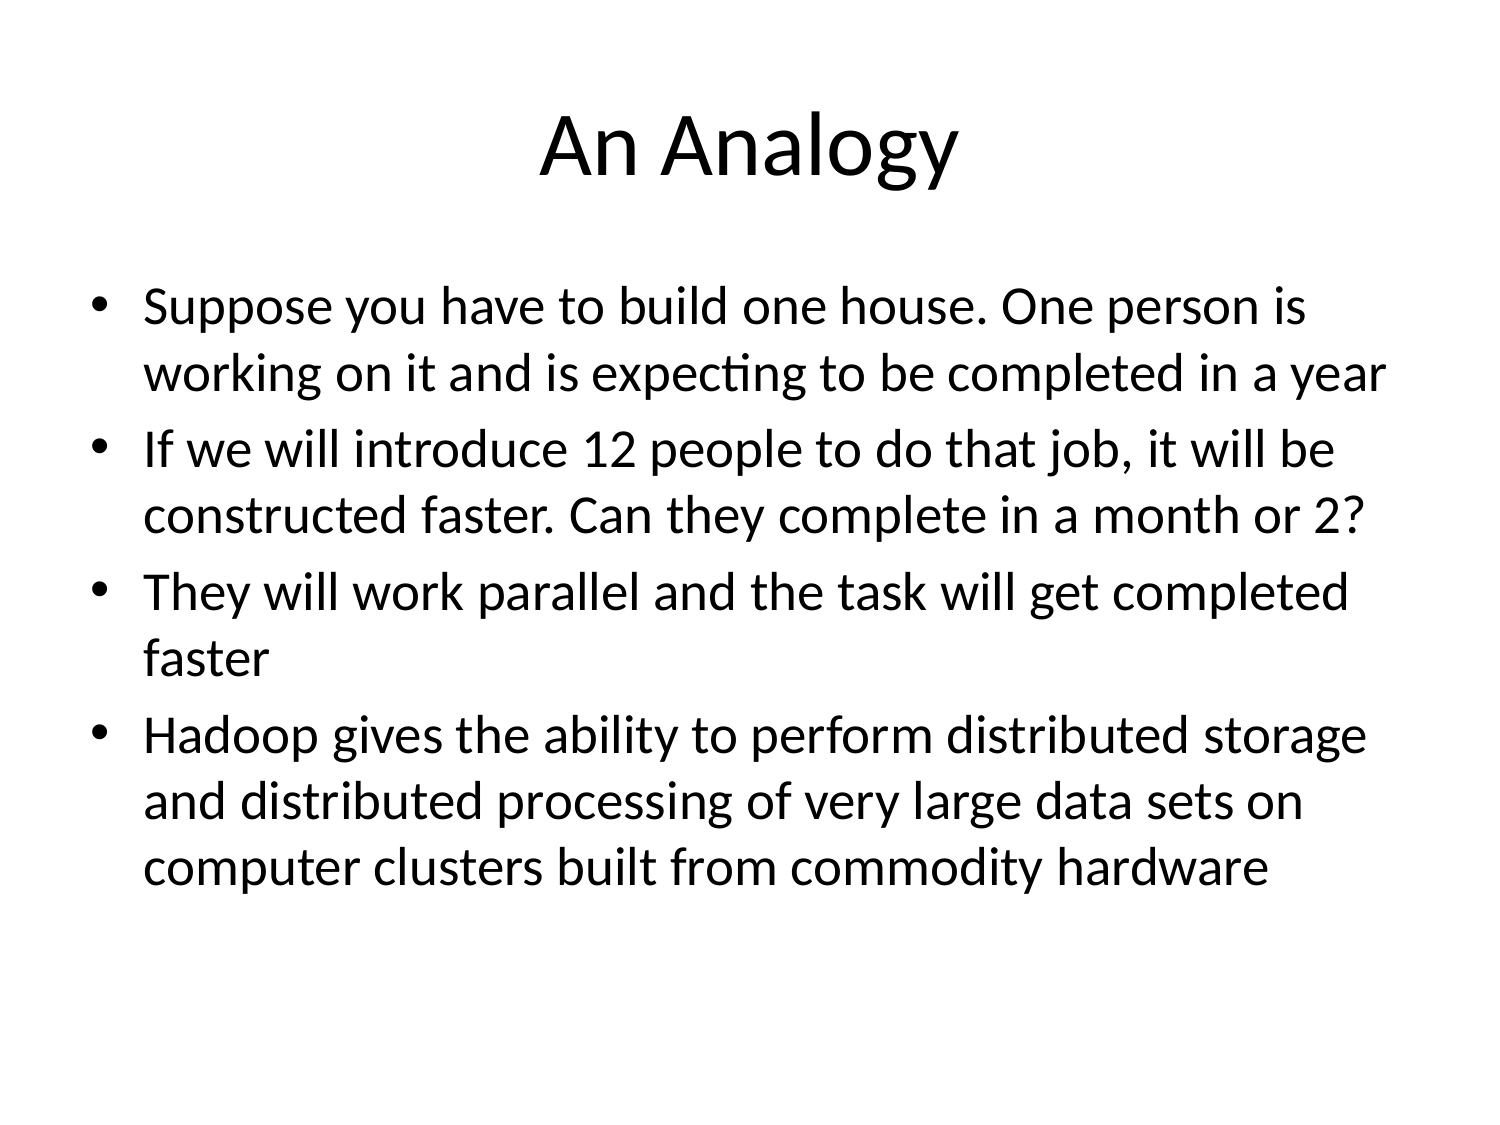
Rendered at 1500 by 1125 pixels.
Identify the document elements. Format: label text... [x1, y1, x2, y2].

title An Analogy [75, 45, 1425, 233]
list Suppose you have to build one house. One person is working on it and is expecting to be completed in a year If we will introduce 12 people to do that job, it will be constructed faster. Can they complete in a month or 2? They will work parallel and the task will get completed faster Hadoop gives the ability to perform distributed storage and distributed processing of very large data sets on computer clusters built from commodity hardware [75, 262, 1425, 1005]
